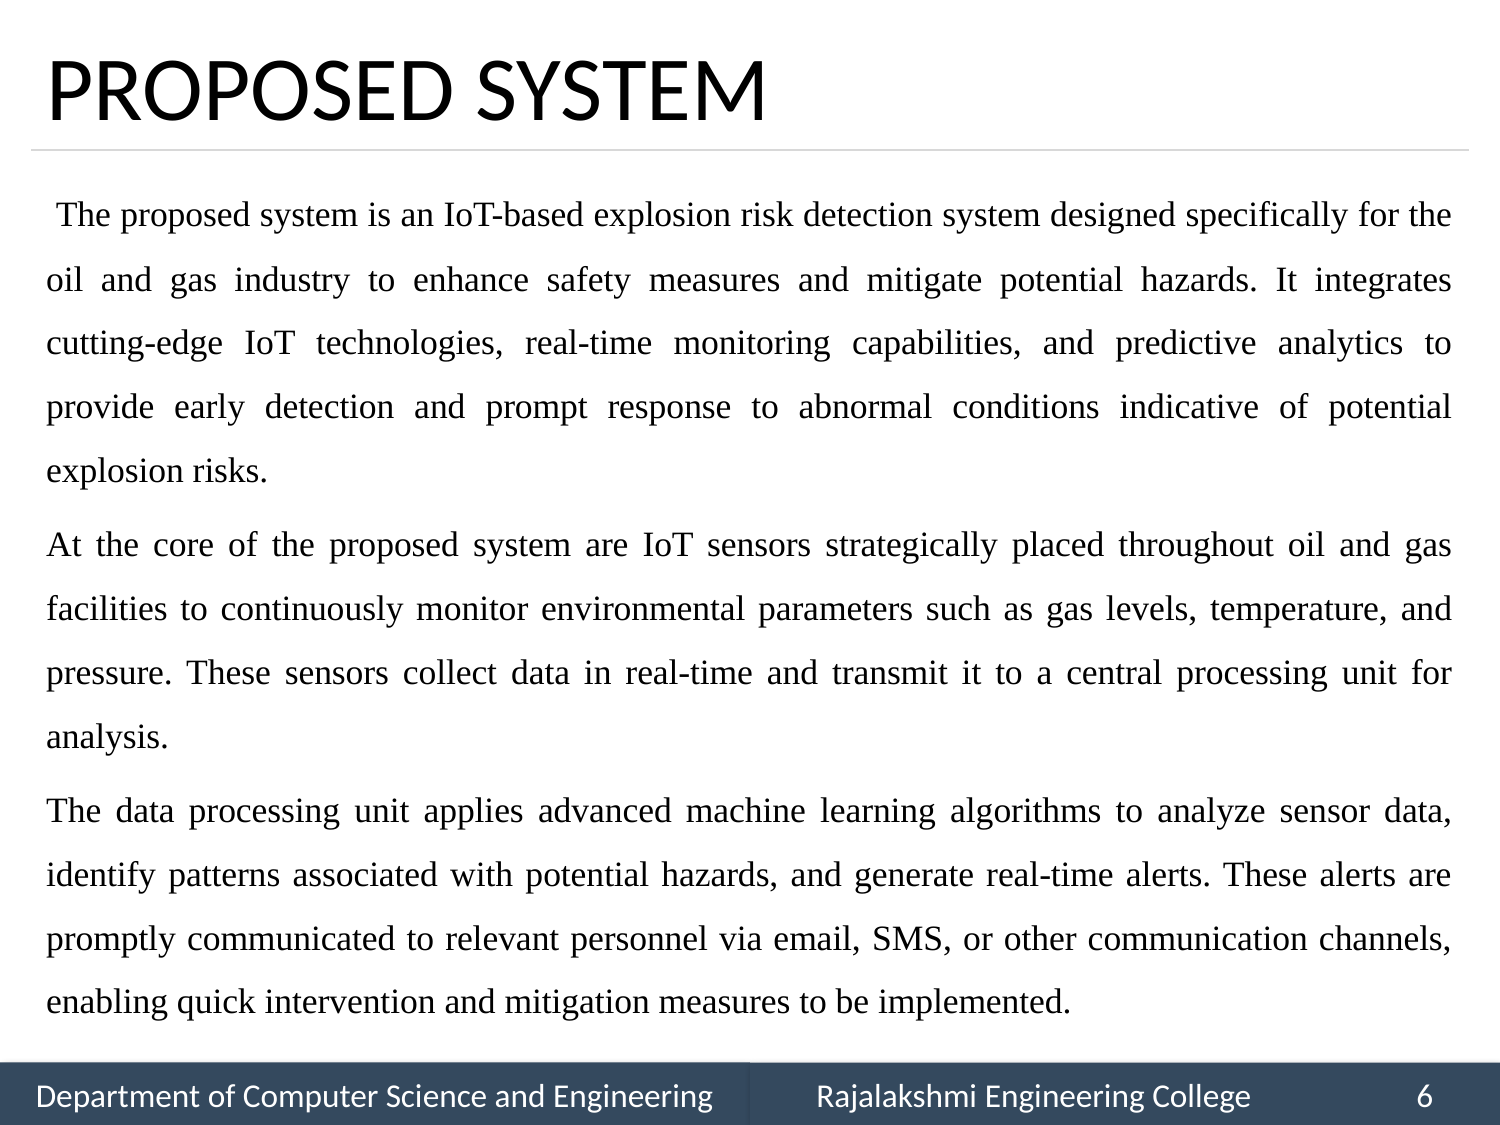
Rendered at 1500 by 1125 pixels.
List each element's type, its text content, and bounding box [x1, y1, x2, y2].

title PROPOSED SYSTEM [31, 17, 1469, 150]
list The proposed system is an IoT-based explosion risk detection system designed specifically for the oil and gas industry to enhance safety measures and mitigate potential hazards. It integrates cutting-edge IoT technologies, real-time monitoring capabilities, and predictive analytics to provide early detection and prompt response to abnormal conditions indicative of potential explosion risks. At the core of the proposed system are IoT sensors strategically placed throughout oil and gas facilities to continuously monitor environmental parameters such as gas levels, temperature, and pressure. These sensors collect data in real-time and transmit it to a central processing unit for analysis. The data processing unit applies advanced machine learning algorithms to analyze sensor data, identify patterns associated with potential hazards, and generate real-time alerts. These alerts are promptly communicated to relevant personnel via email, SMS, or other communication channels, enabling quick intervention and mitigation measures to be implemented. [31, 162, 1469, 1038]
